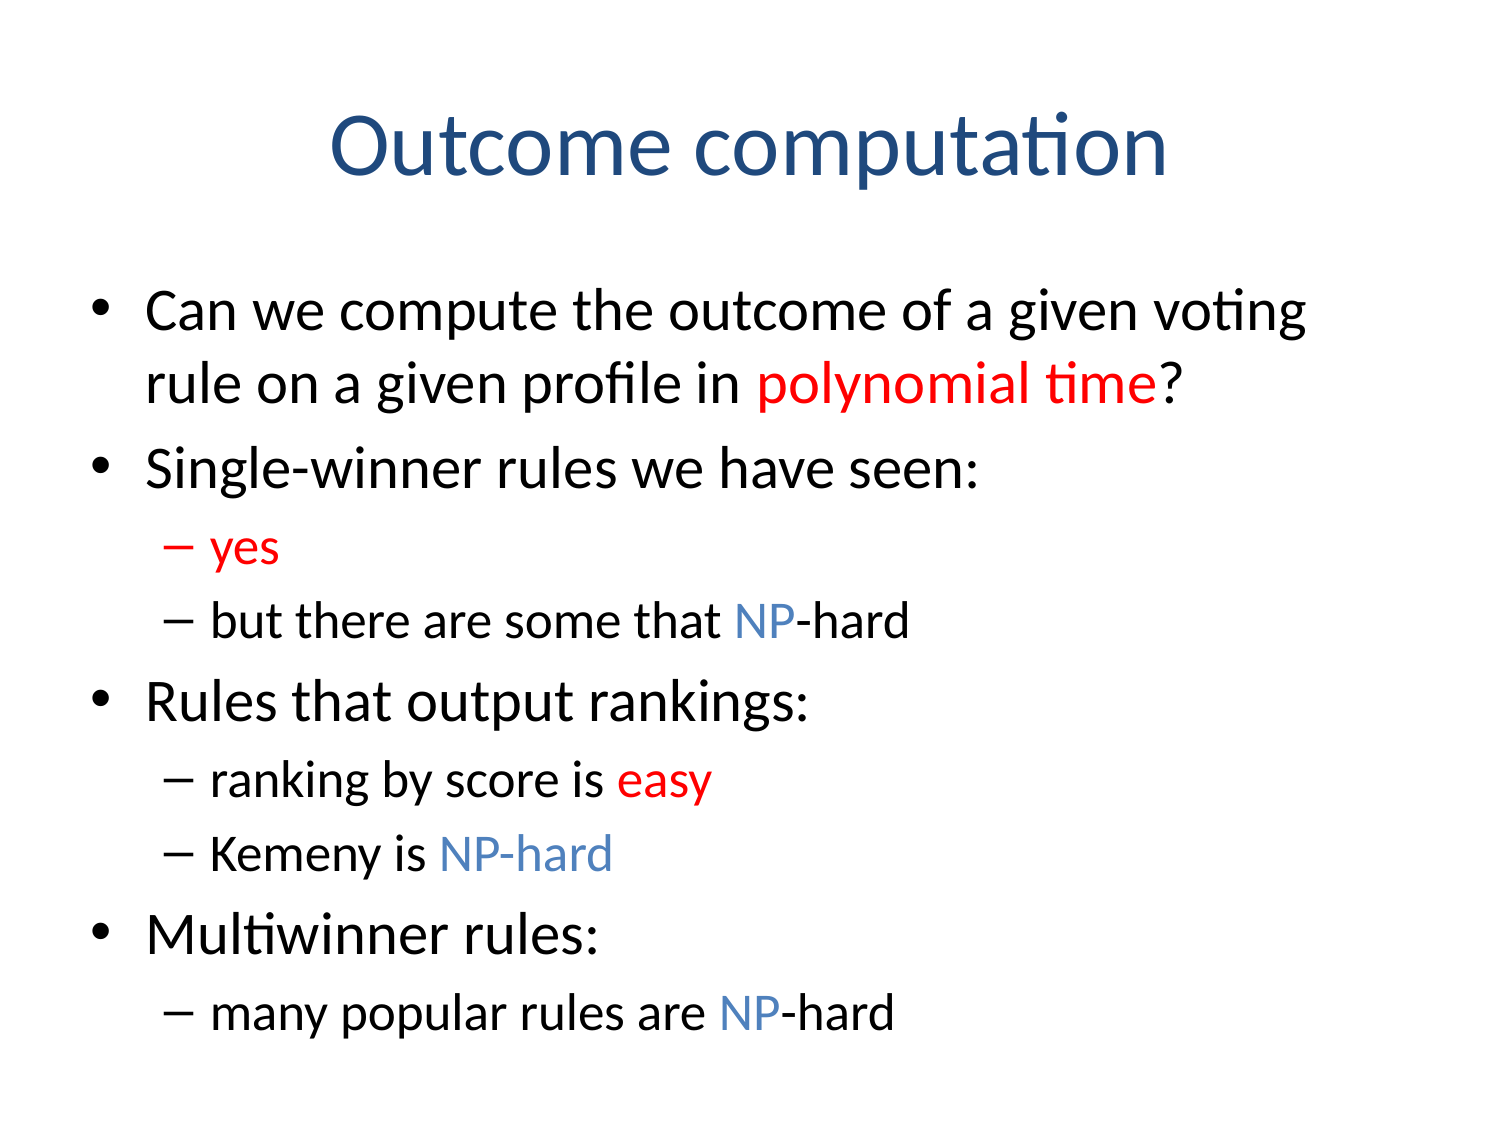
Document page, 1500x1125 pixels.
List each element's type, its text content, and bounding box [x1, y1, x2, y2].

title Outcome computation [75, 45, 1425, 233]
list Can we compute the outcome of a given voting rule on a given profile in polynomial time? Single-winner rules we have seen: yes but there are some that NP-hard Rules that output rankings: ranking by score is easy Kemeny is NP-hard Multiwinner rules: many popular rules are NP-hard [75, 262, 1400, 1059]
